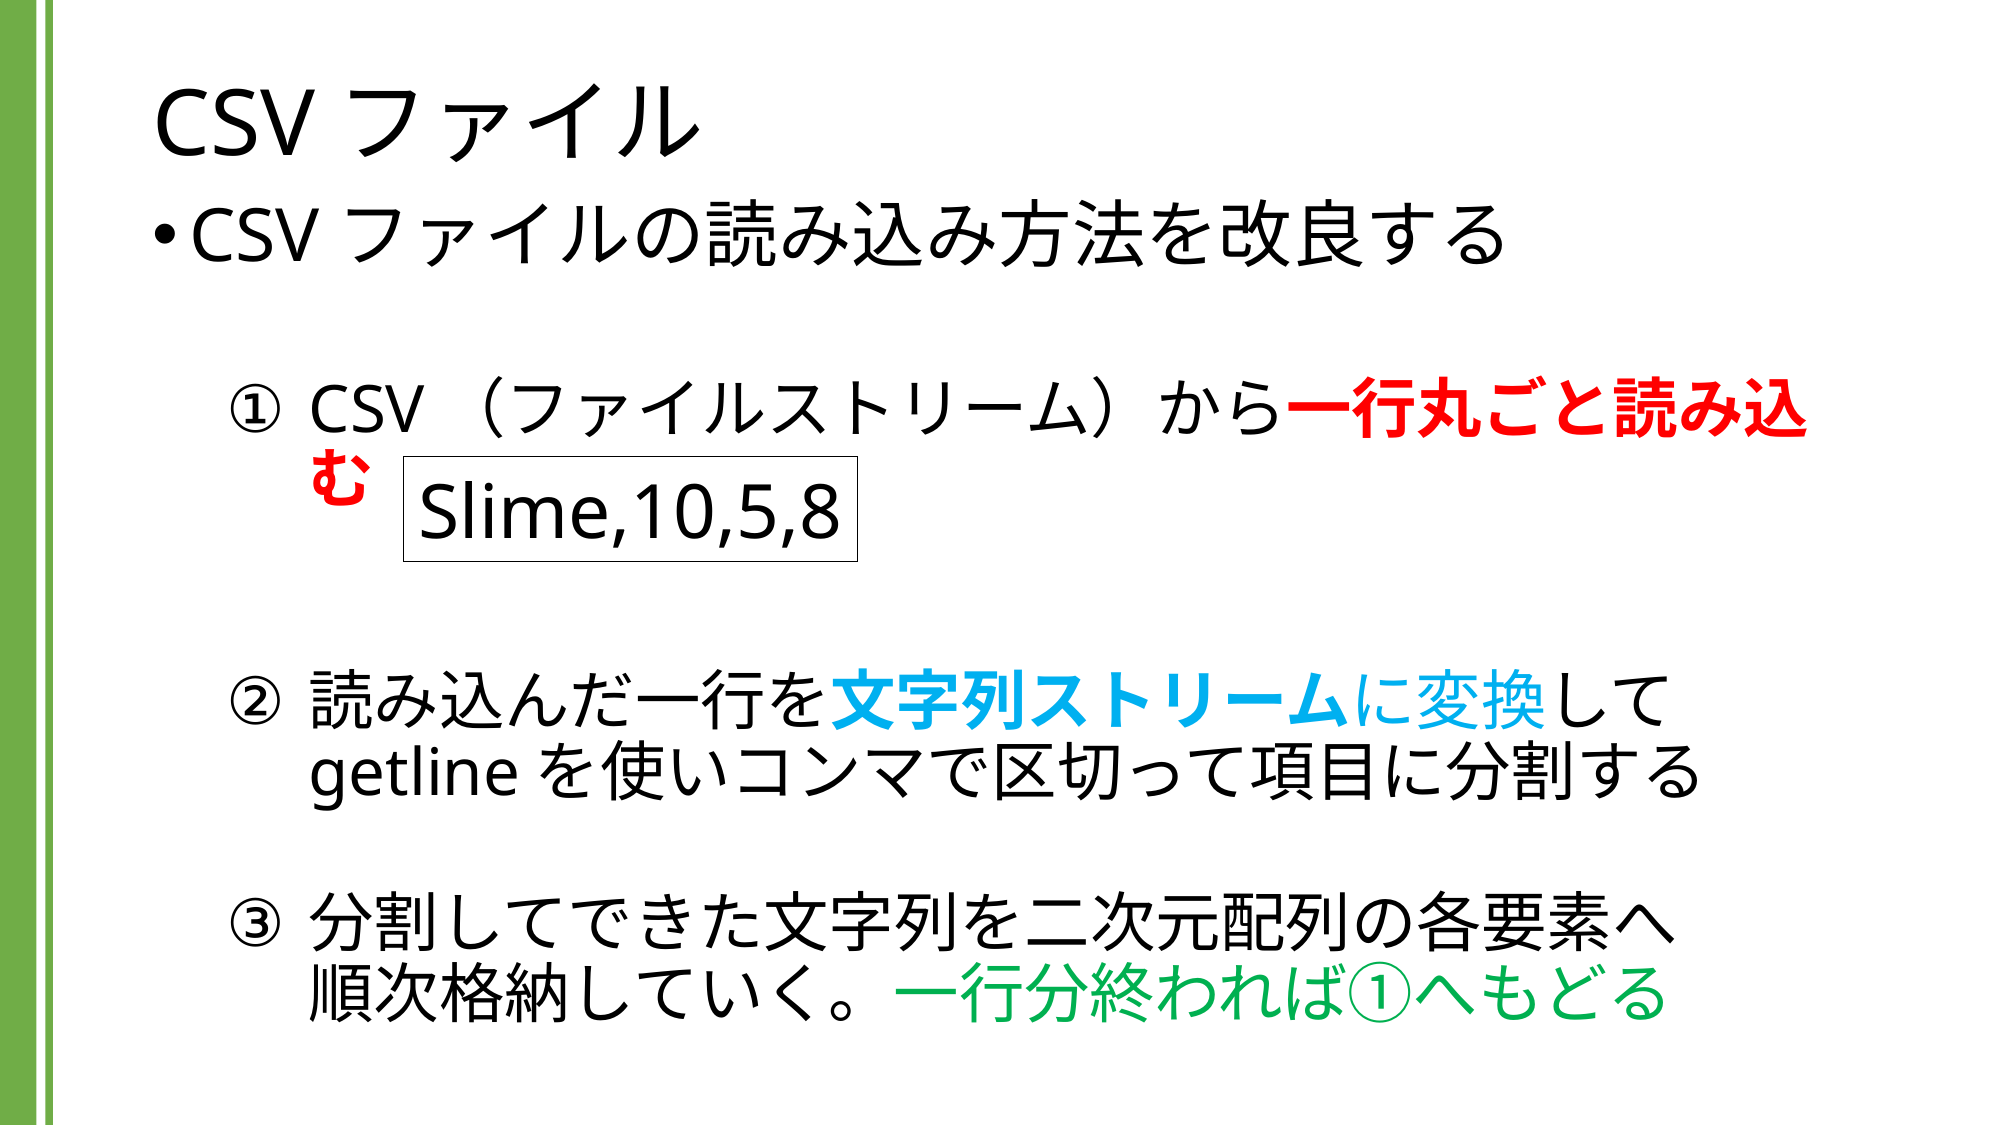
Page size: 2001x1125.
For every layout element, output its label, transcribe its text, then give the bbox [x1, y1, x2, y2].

text_box Slime,10,5,8 [403, 456, 858, 562]
title CSVファイル [137, 59, 1863, 190]
list CSVファイルの読み込み方法を改良する CSV（ファイルストリーム）から一行丸ごと読み込む 読み込んだ一行を文字列ストリームに変換して getlineを使いコンマで区切って項目に分割する 分割してできた文字列を二次元配列の各要素へ 順次格納していく。一行分終われば①へもどる [137, 190, 1863, 1043]
